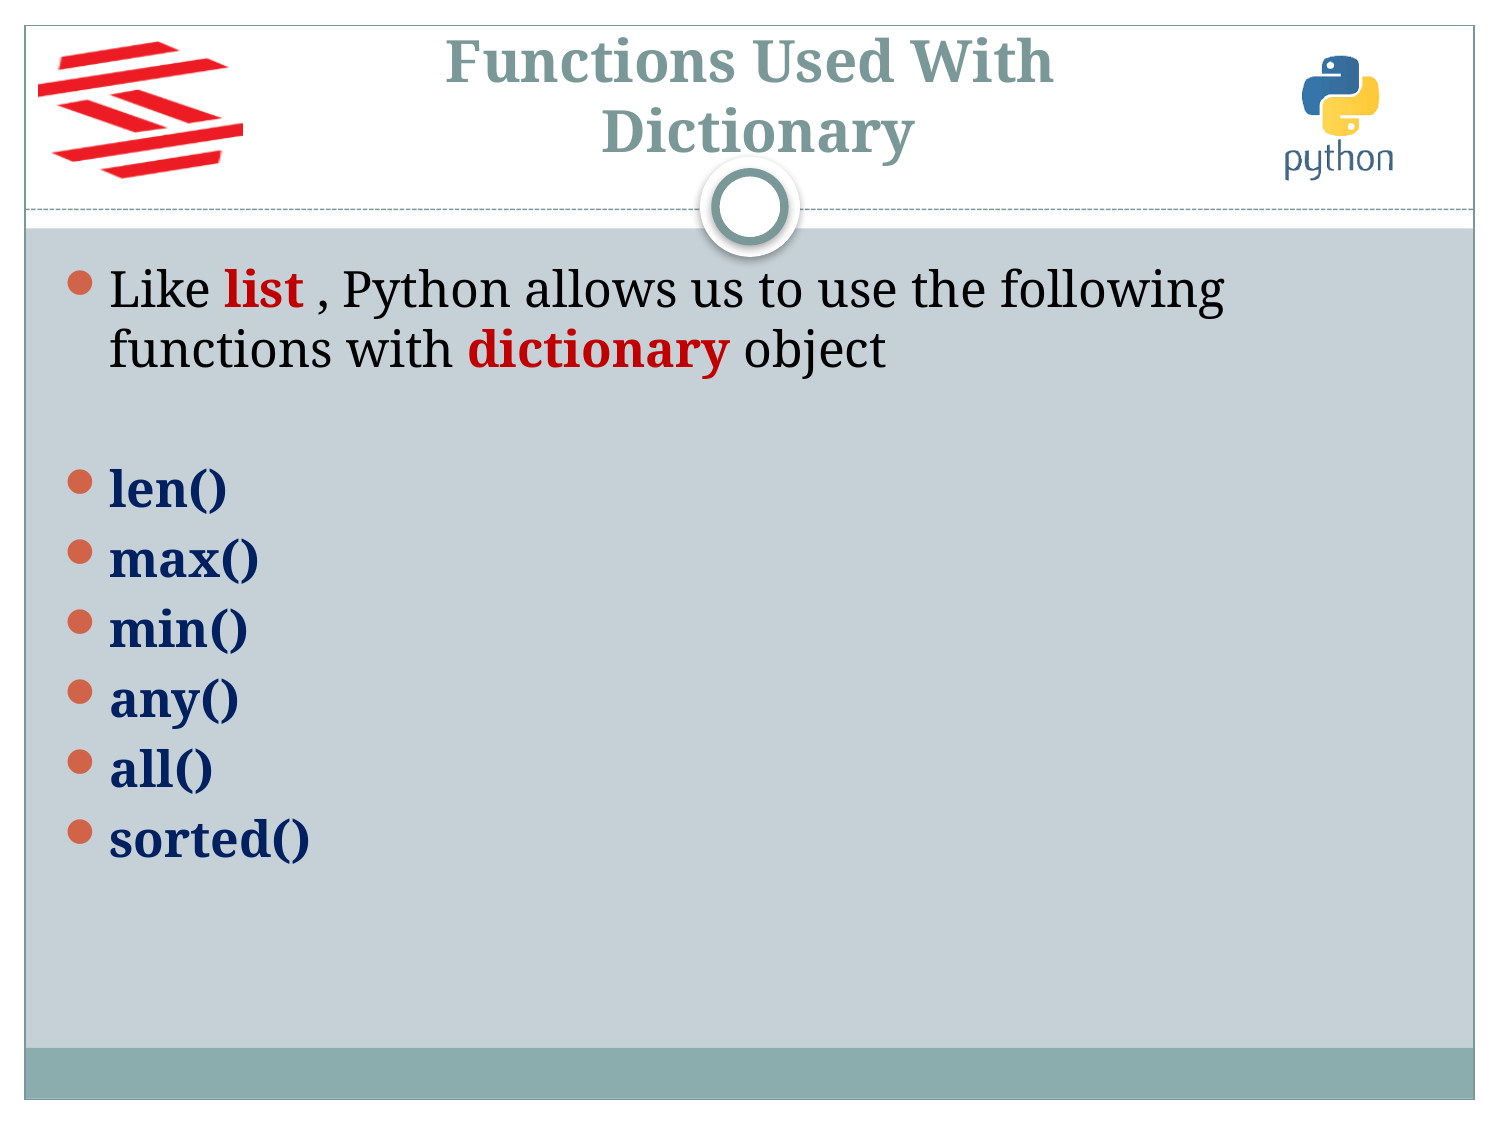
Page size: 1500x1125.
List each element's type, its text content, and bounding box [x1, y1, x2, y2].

list Like list , Python allows us to use the following functions with dictionary object len() max() min() any() all() sorted() [49, 250, 1445, 1047]
title Functions Used With Dictionary [248, 46, 1459, 172]
picture [1206, 53, 1471, 186]
picture [37, 40, 243, 185]
